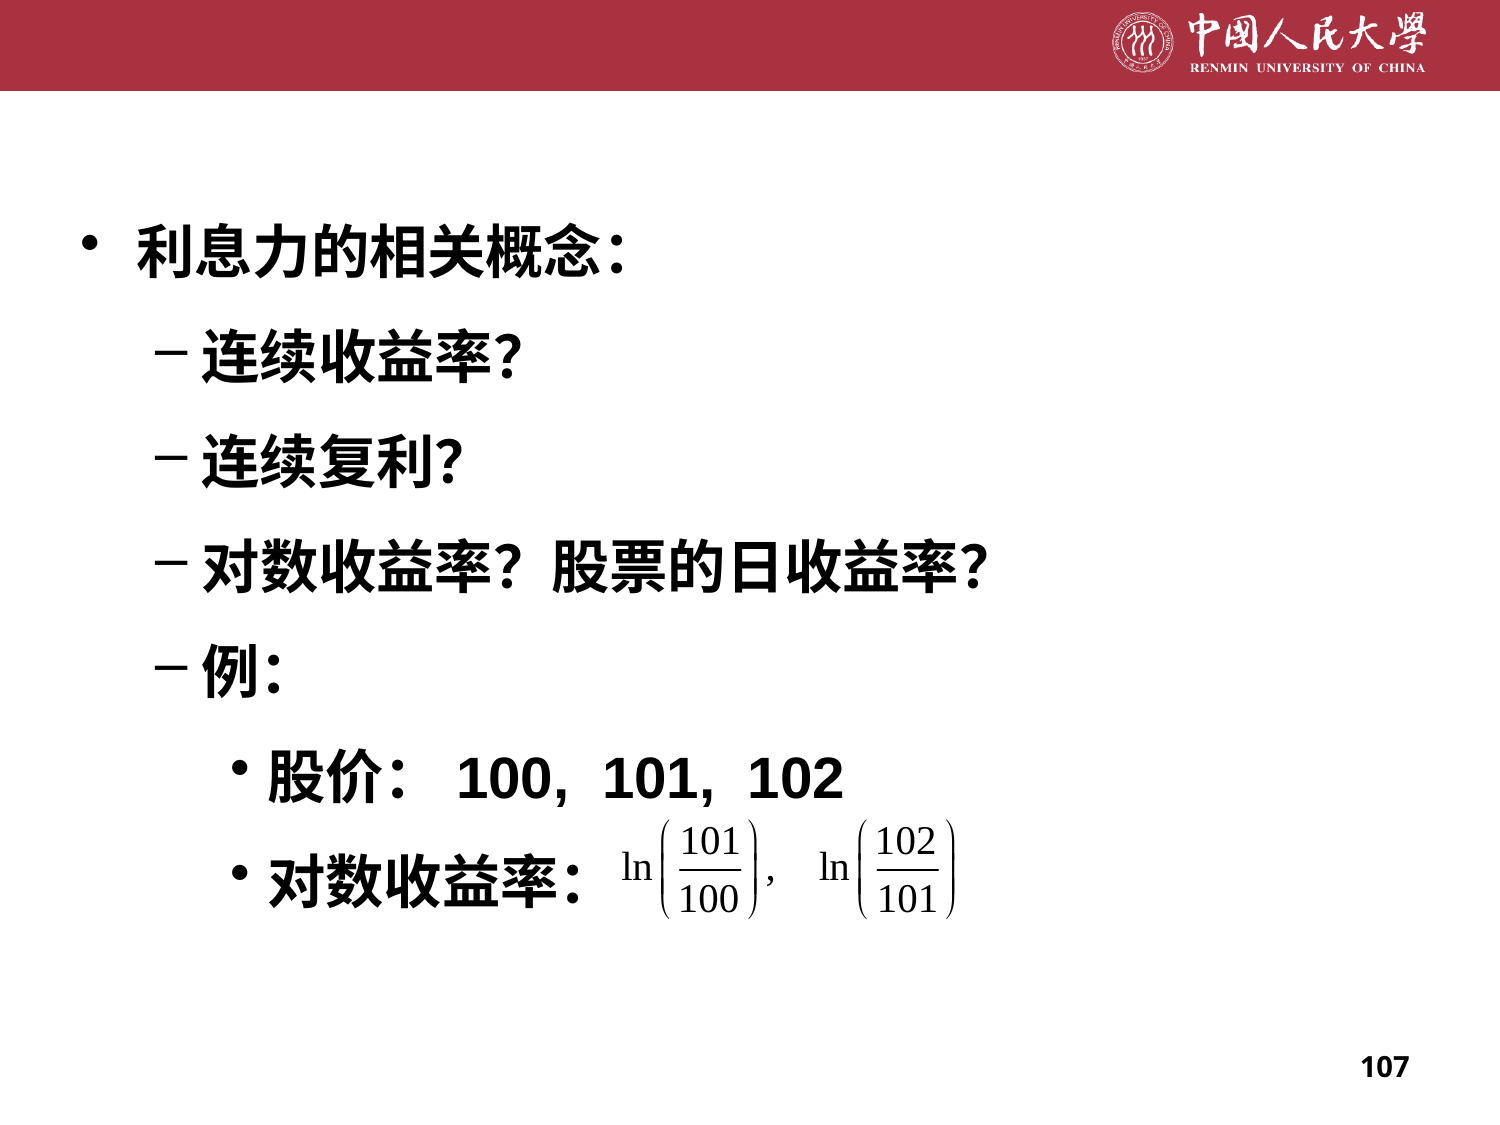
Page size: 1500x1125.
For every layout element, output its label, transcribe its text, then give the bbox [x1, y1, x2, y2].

slide_number 107 [1074, 1024, 1425, 1103]
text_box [615, 811, 968, 929]
list 利息力的相关概念： 连续收益率？ 连续复利？ 对数收益率？股票的日收益率？ 例： 股价：100, 101, 102 对数收益率： [64, 172, 1415, 976]
picture [0, 0, 1500, 91]
